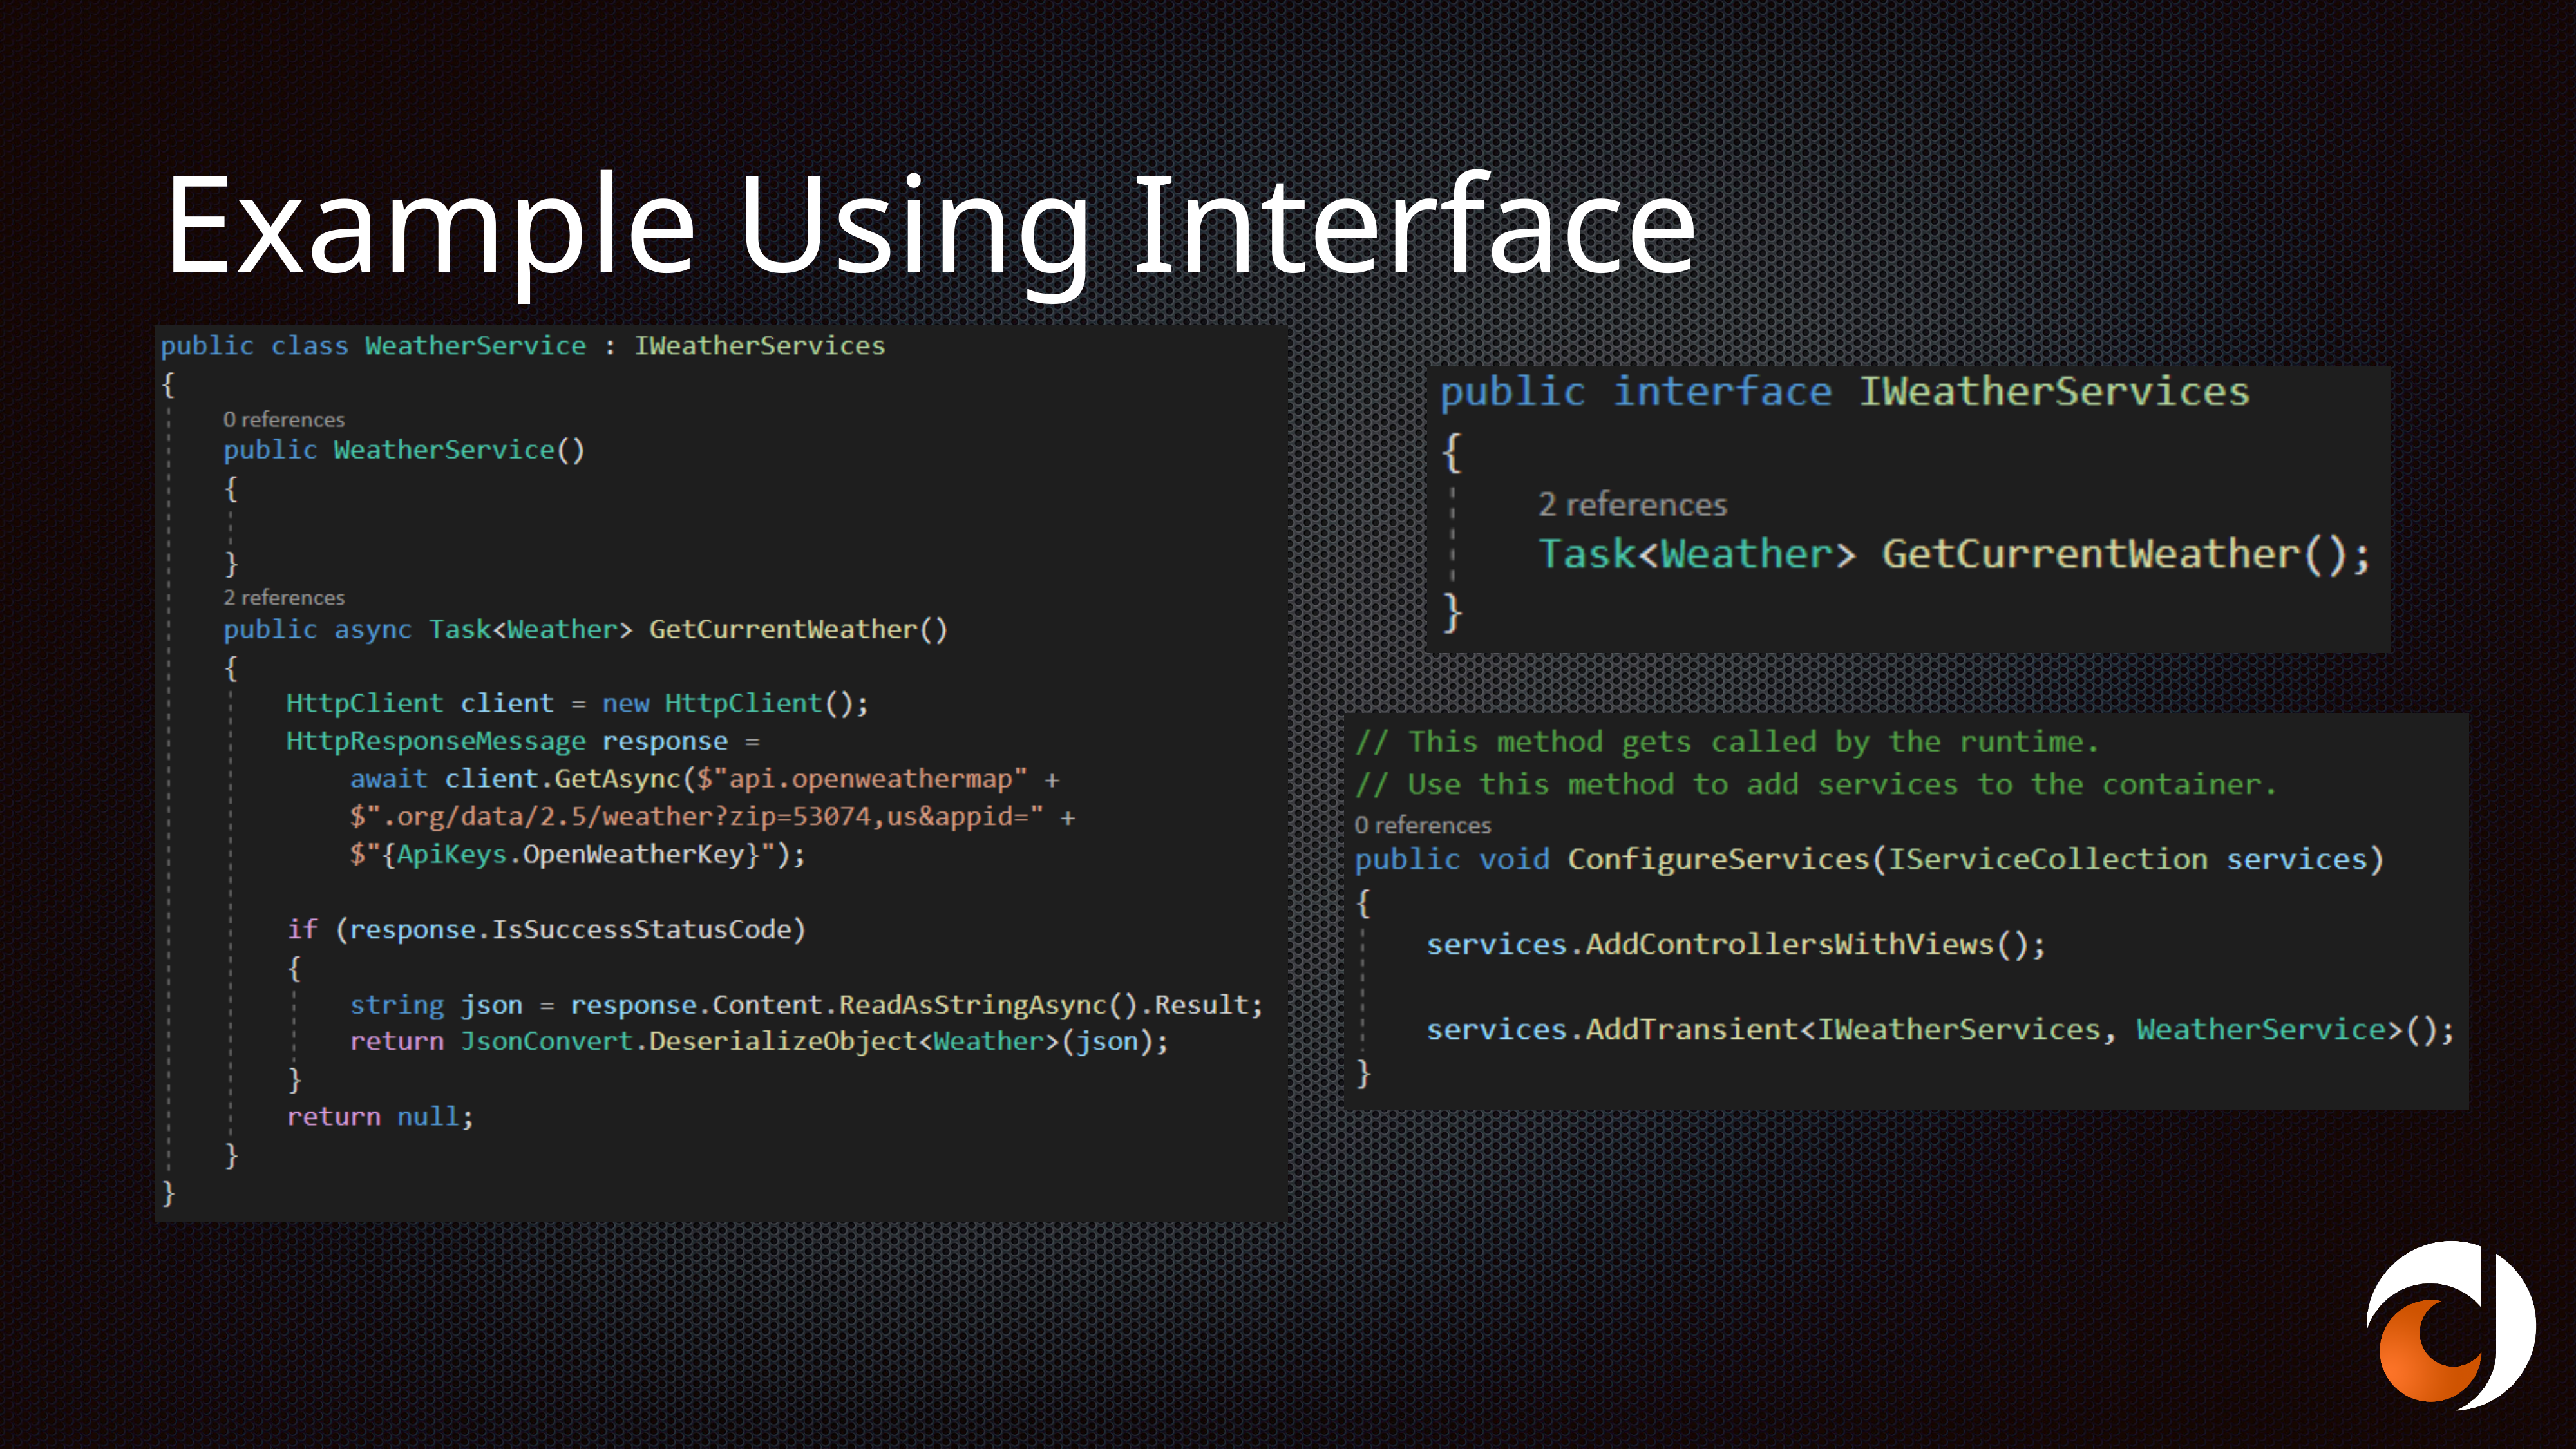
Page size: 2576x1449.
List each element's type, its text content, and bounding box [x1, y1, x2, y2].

title Example Using Interface [155, 37, 2421, 401]
picture [0, 0, 2576, 1449]
